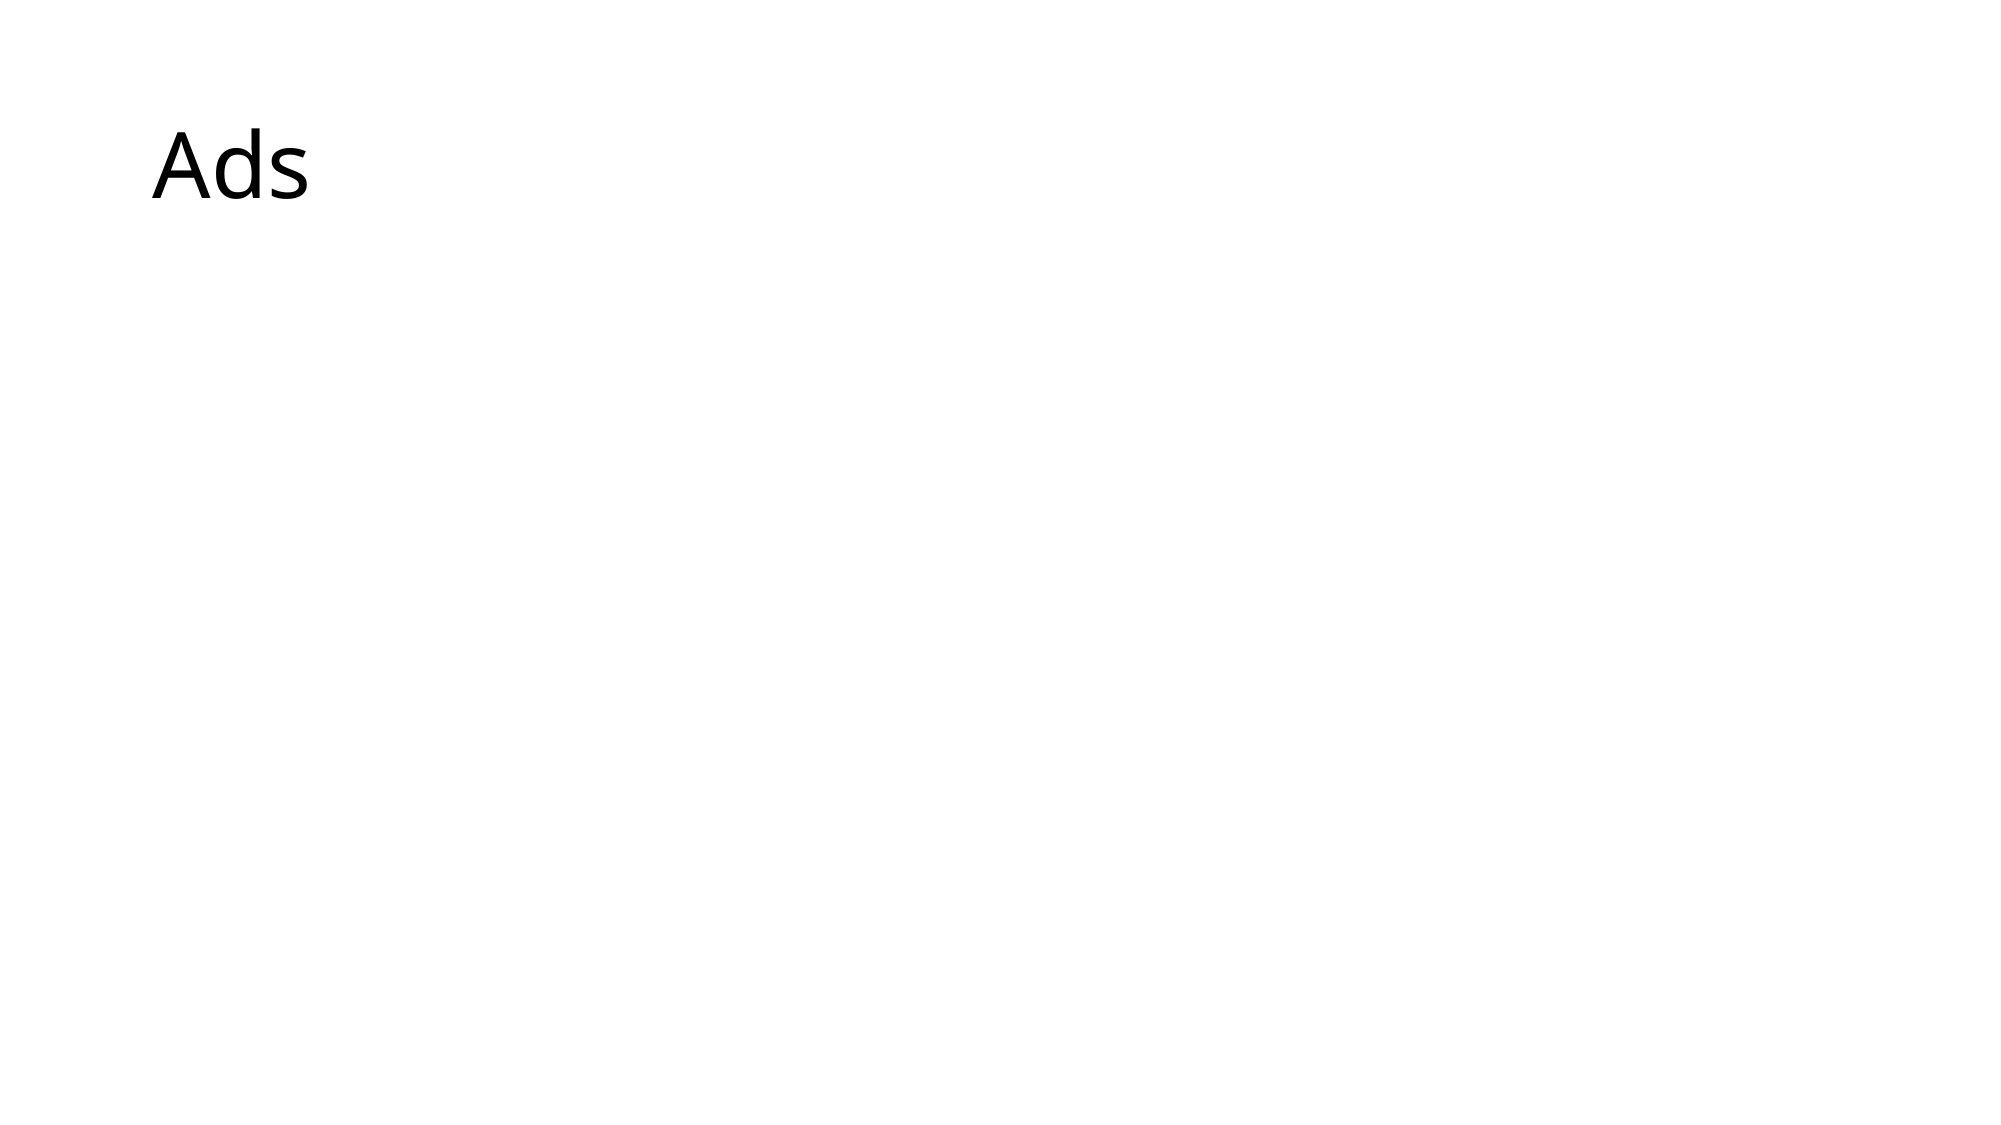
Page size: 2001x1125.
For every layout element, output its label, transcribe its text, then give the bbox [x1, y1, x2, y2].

title Ads [137, 59, 1863, 278]
